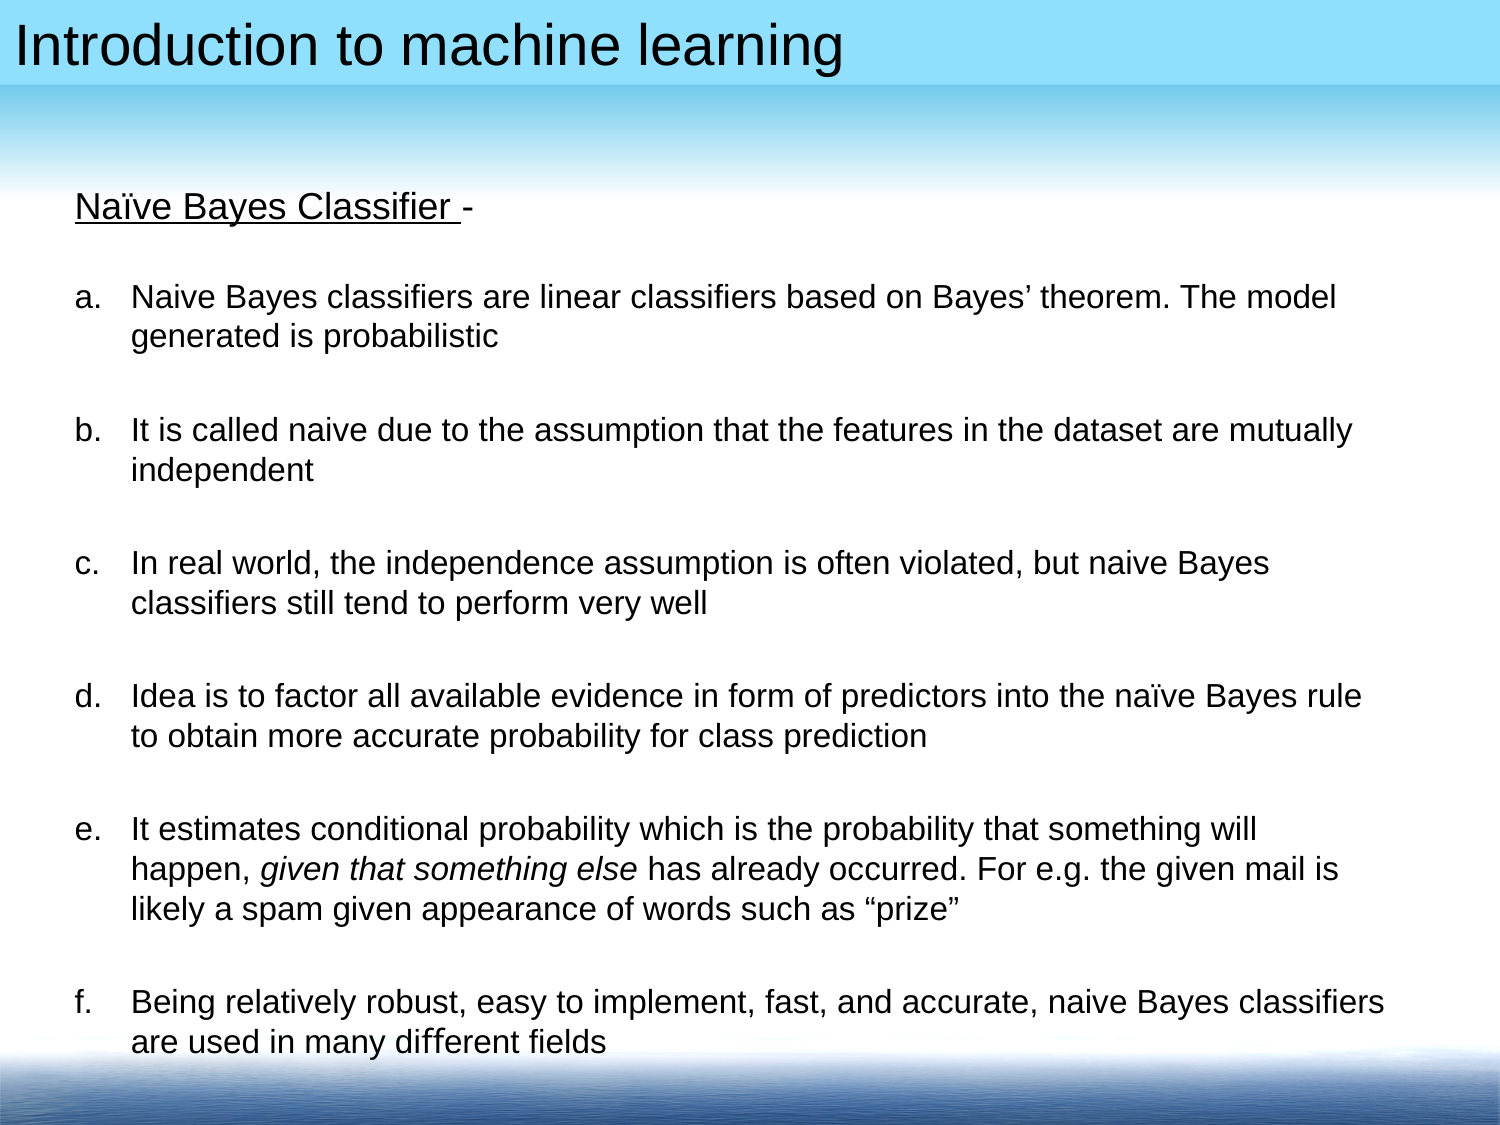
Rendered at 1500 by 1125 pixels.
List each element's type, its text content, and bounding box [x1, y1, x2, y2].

picture [0, 1037, 1500, 1125]
text_box Naïve Bayes Classifier - Naive Bayes classiﬁers are linear classiﬁers based on Bayes’ theorem. The model generated is probabilistic It is called naive due to the assumption that the features in the dataset are mutually independent In real world, the independence assumption is often violated, but naive Bayes classiﬁers still tend to perform very well Idea is to factor all available evidence in form of predictors into the naïve Bayes rule to obtain more accurate probability for class prediction It estimates conditional probability which is the probability that something will happen, given that something else has already occurred. For e.g. the given mail is likely a spam given appearance of words such as “prize” Being relatively robust, easy to implement, fast, and accurate, naive Bayes classiﬁers are used in many diﬀerent ﬁelds [59, 174, 1410, 1068]
